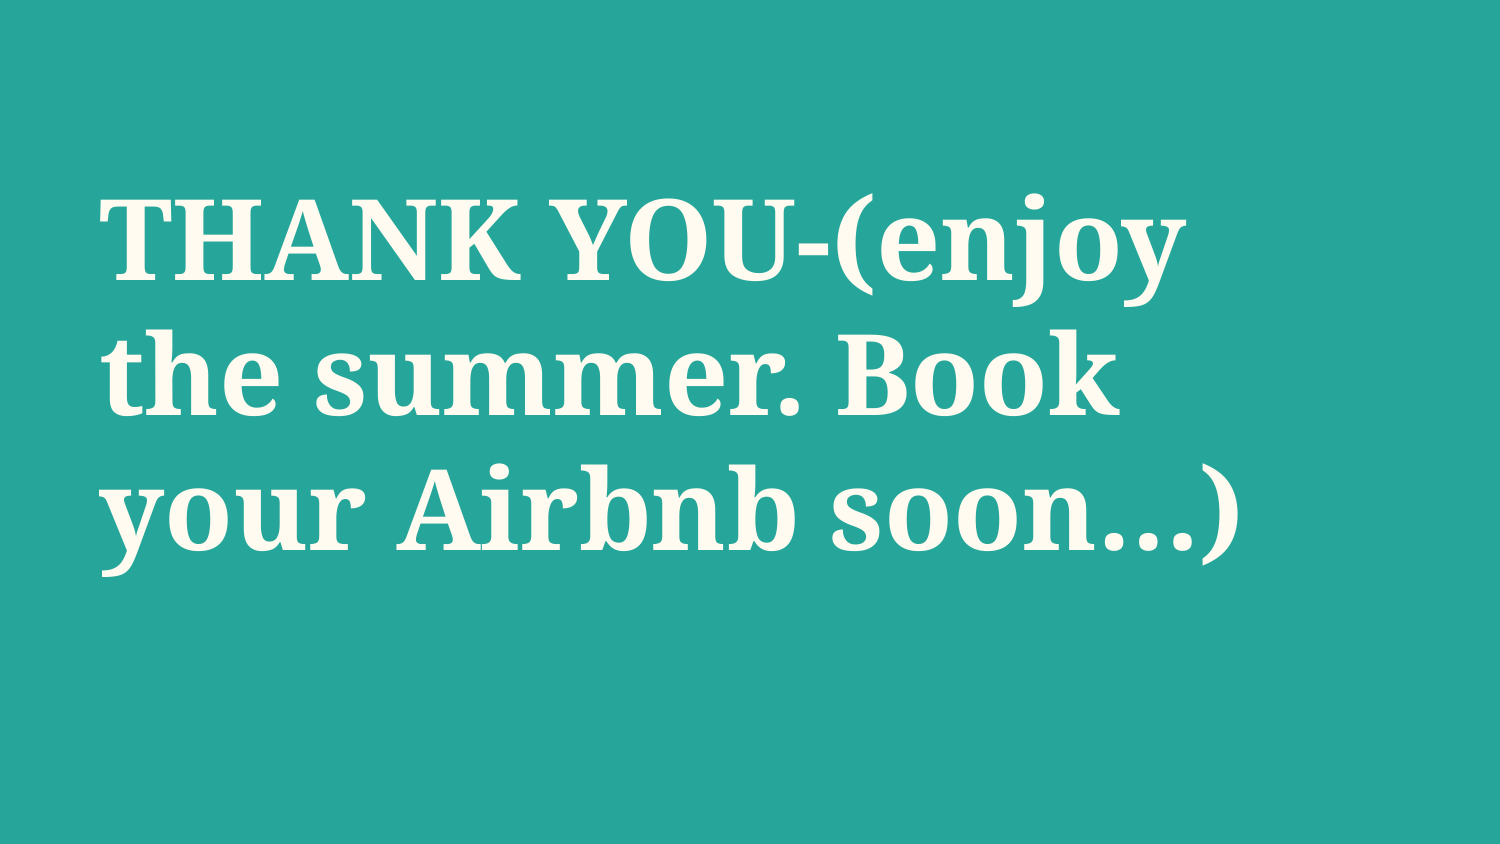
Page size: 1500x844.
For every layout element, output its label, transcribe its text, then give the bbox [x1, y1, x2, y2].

title THANK YOU-(enjoy the summer. Book your Airbnb soon…) [84, 103, 1385, 589]
